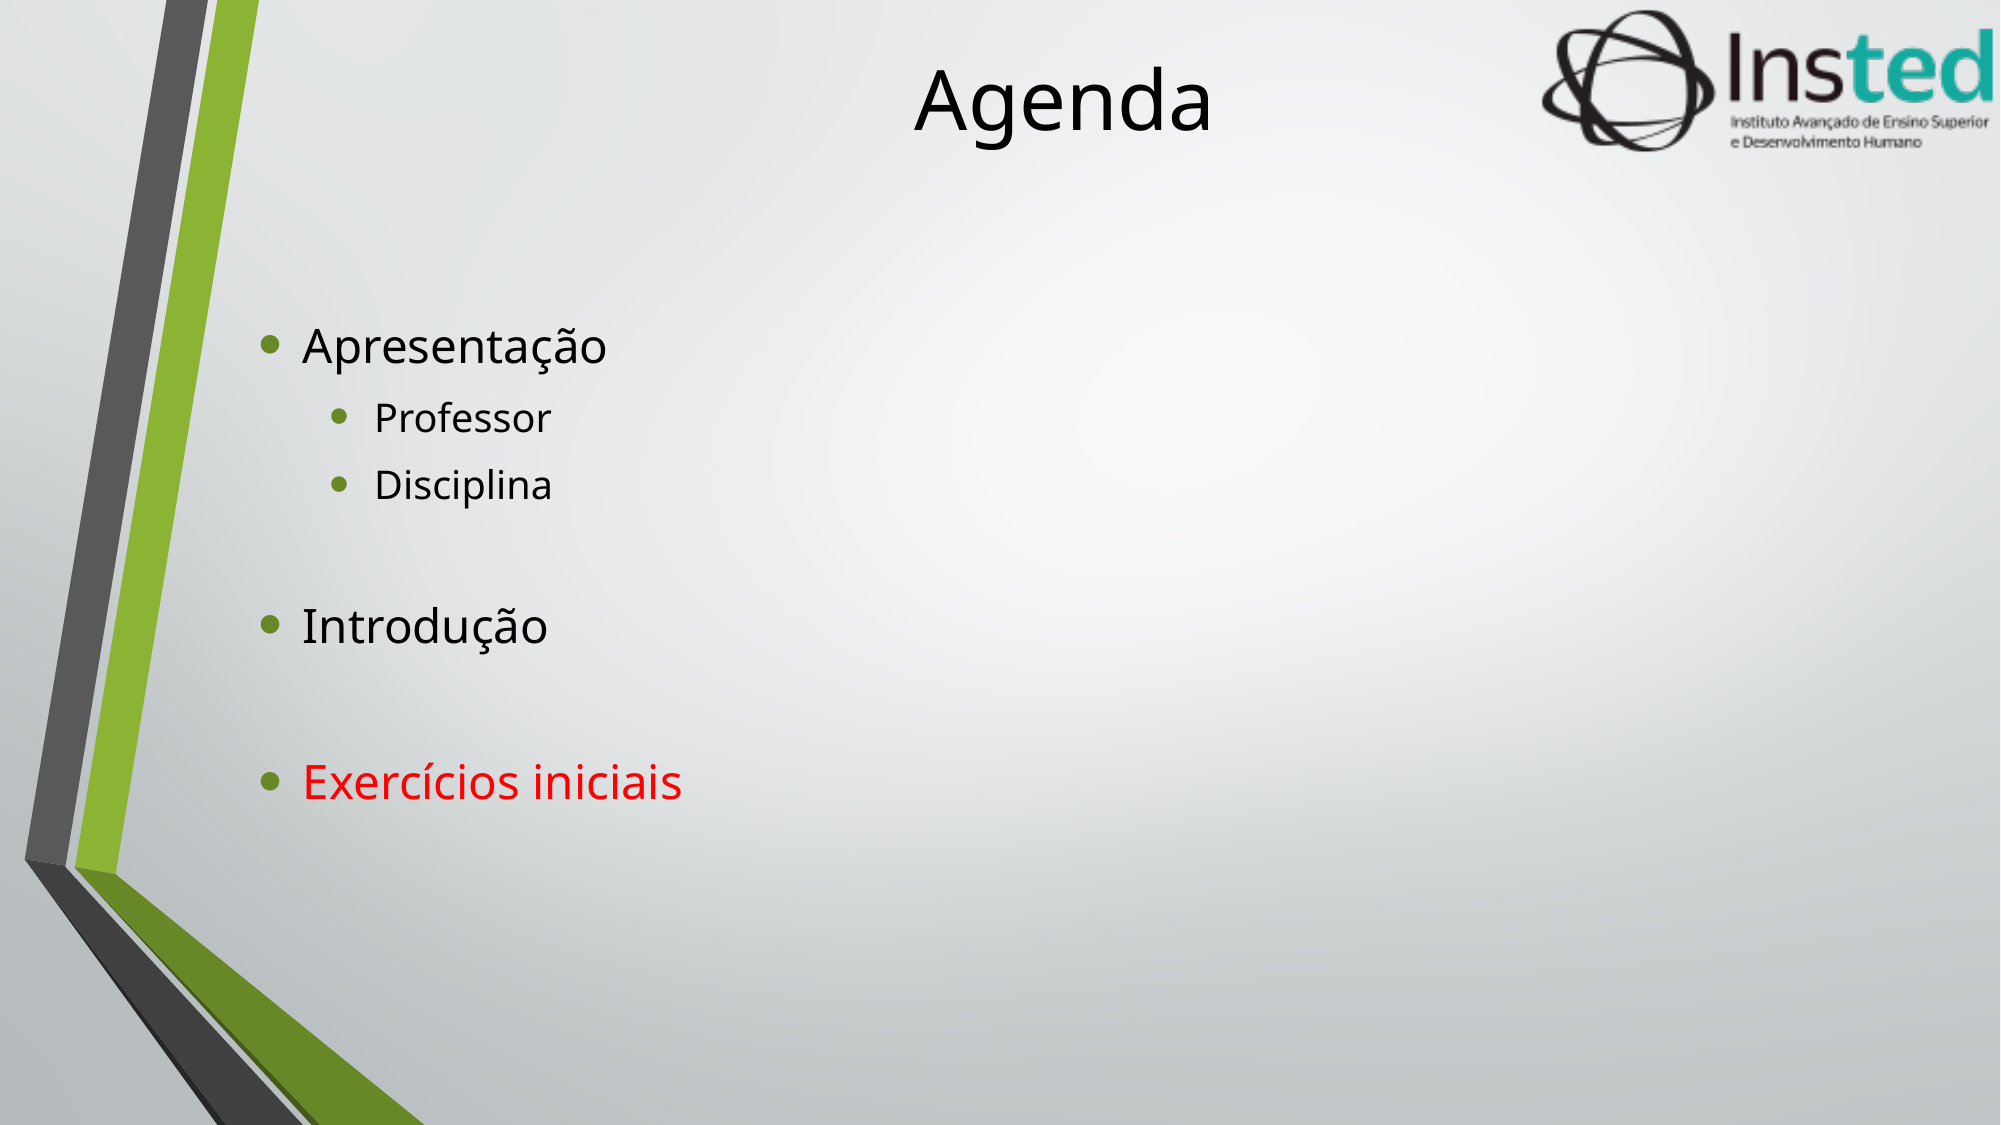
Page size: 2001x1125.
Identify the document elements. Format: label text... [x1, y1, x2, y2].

title Agenda [243, 0, 1887, 194]
list Apresentação Professor Disciplina Introdução Exercícios iniciais [243, 306, 1887, 819]
picture [1887, 4, 1998, 159]
